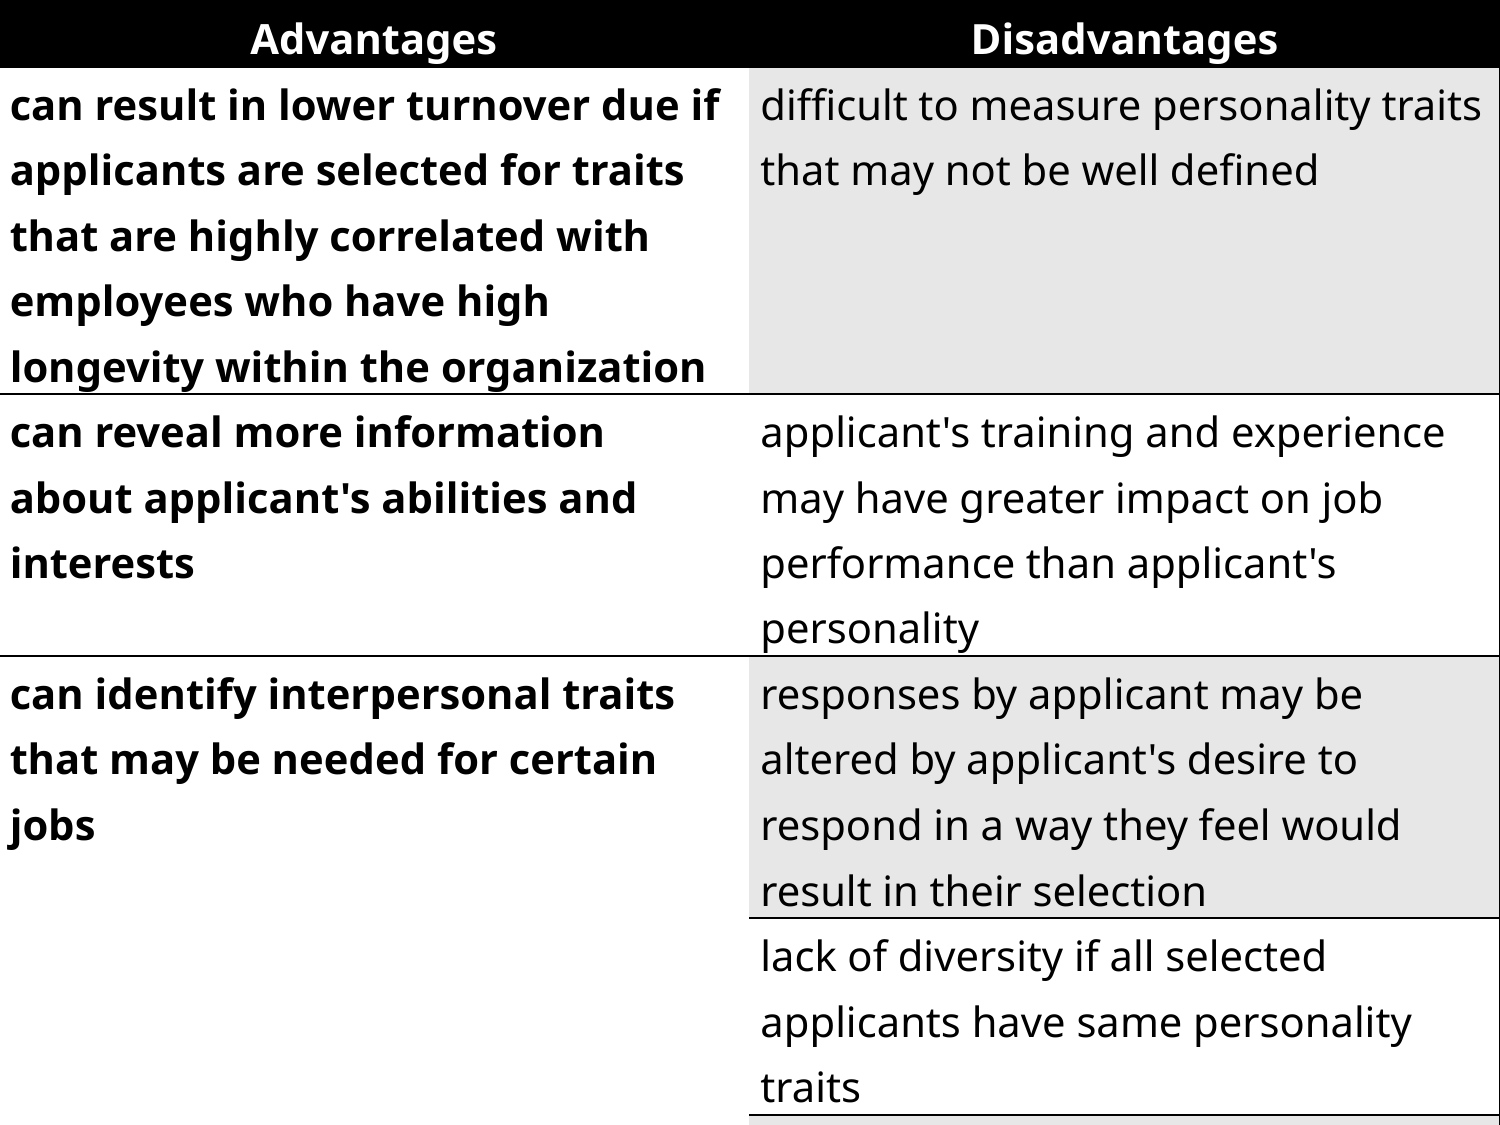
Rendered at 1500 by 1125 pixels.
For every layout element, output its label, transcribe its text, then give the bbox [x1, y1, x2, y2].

table_cell lack of diversity if all selected applicants have same personality traits [749, 919, 1499, 1114]
table_header Advantages [0, 2, 749, 66]
table_cell difficult to measure personality traits that may not be well defined [749, 68, 1499, 393]
table_cell responses by applicant may be altered by applicant's desire to respond in a way they feel would result in their selection [749, 657, 1499, 917]
table_header Disadvantages [749, 2, 1499, 66]
table_cell cost may be prohibitive for both the test and interpretation of results [749, 1116, 1499, 1125]
table_cell can result in lower turnover due if applicants are selected for traits that are highly correlated with employees who have high longevity within the organization [0, 68, 749, 393]
table_cell can reveal more information about applicant's abilities and interests [0, 395, 749, 655]
table_cell can identify interpersonal traits that may be needed for certain jobs [0, 657, 749, 1125]
table_cell applicant's training and experience may have greater impact on job performance than applicant's personality [749, 395, 1499, 655]
